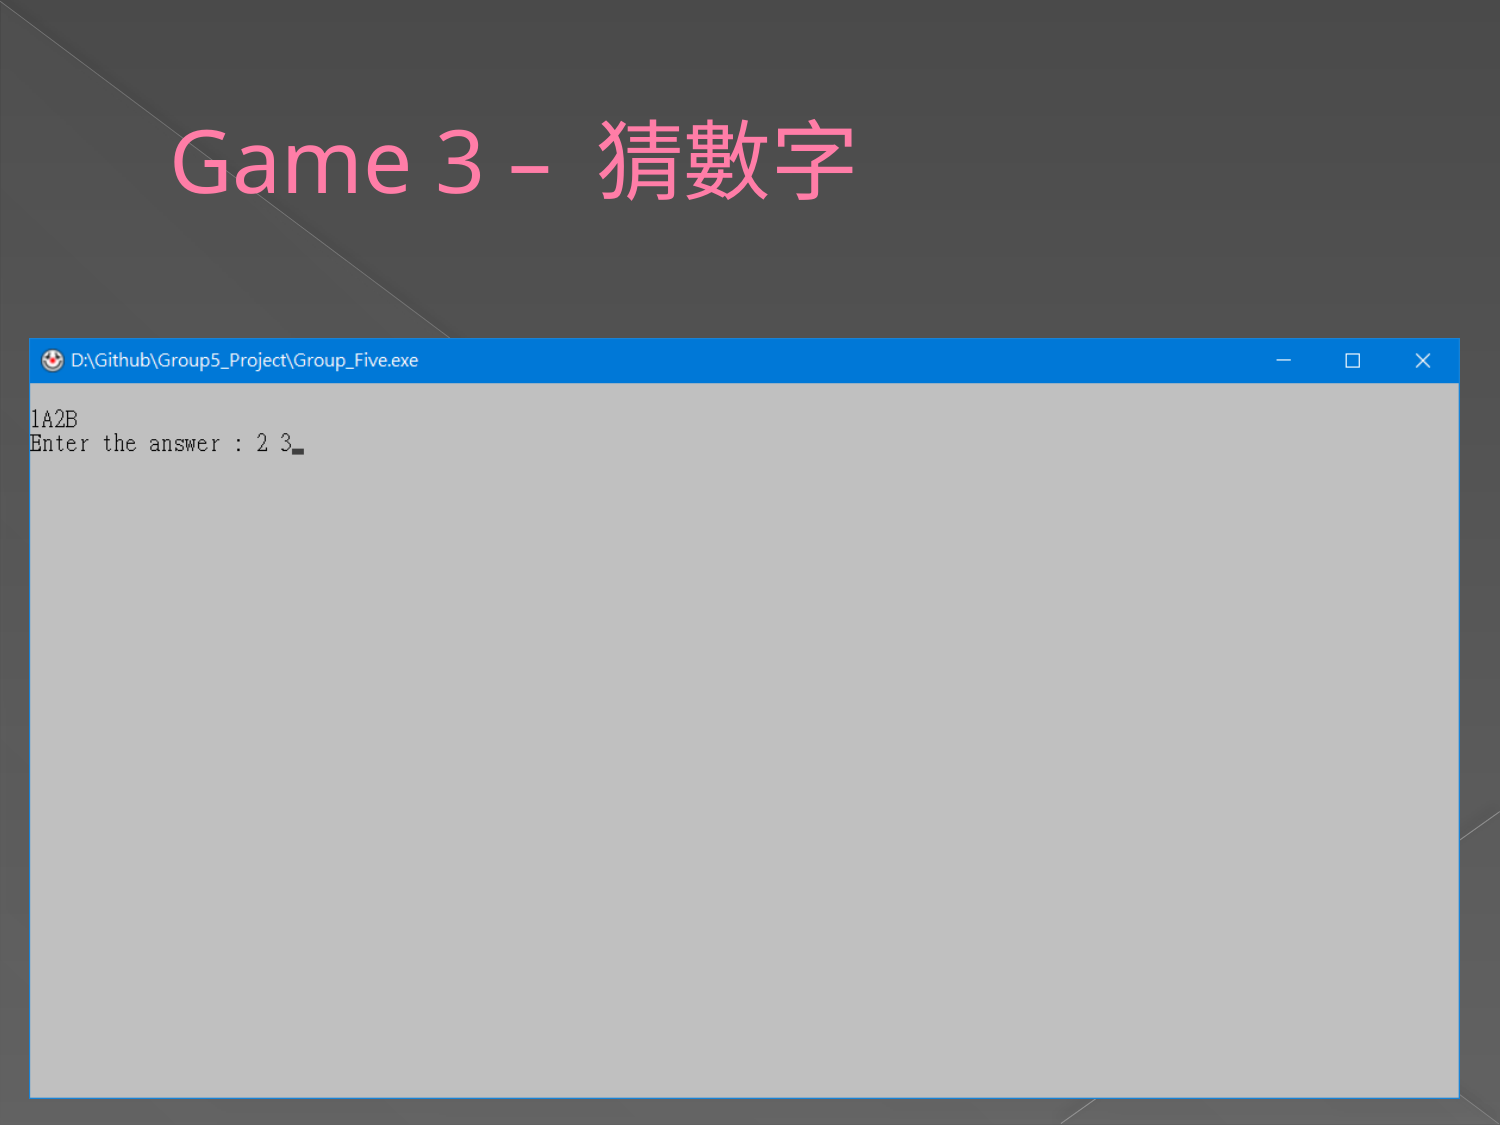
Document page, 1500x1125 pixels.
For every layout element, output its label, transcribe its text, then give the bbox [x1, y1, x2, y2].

title Game 3 – 猜數字 [75, 43, 1425, 274]
picture [29, 337, 1460, 1099]
